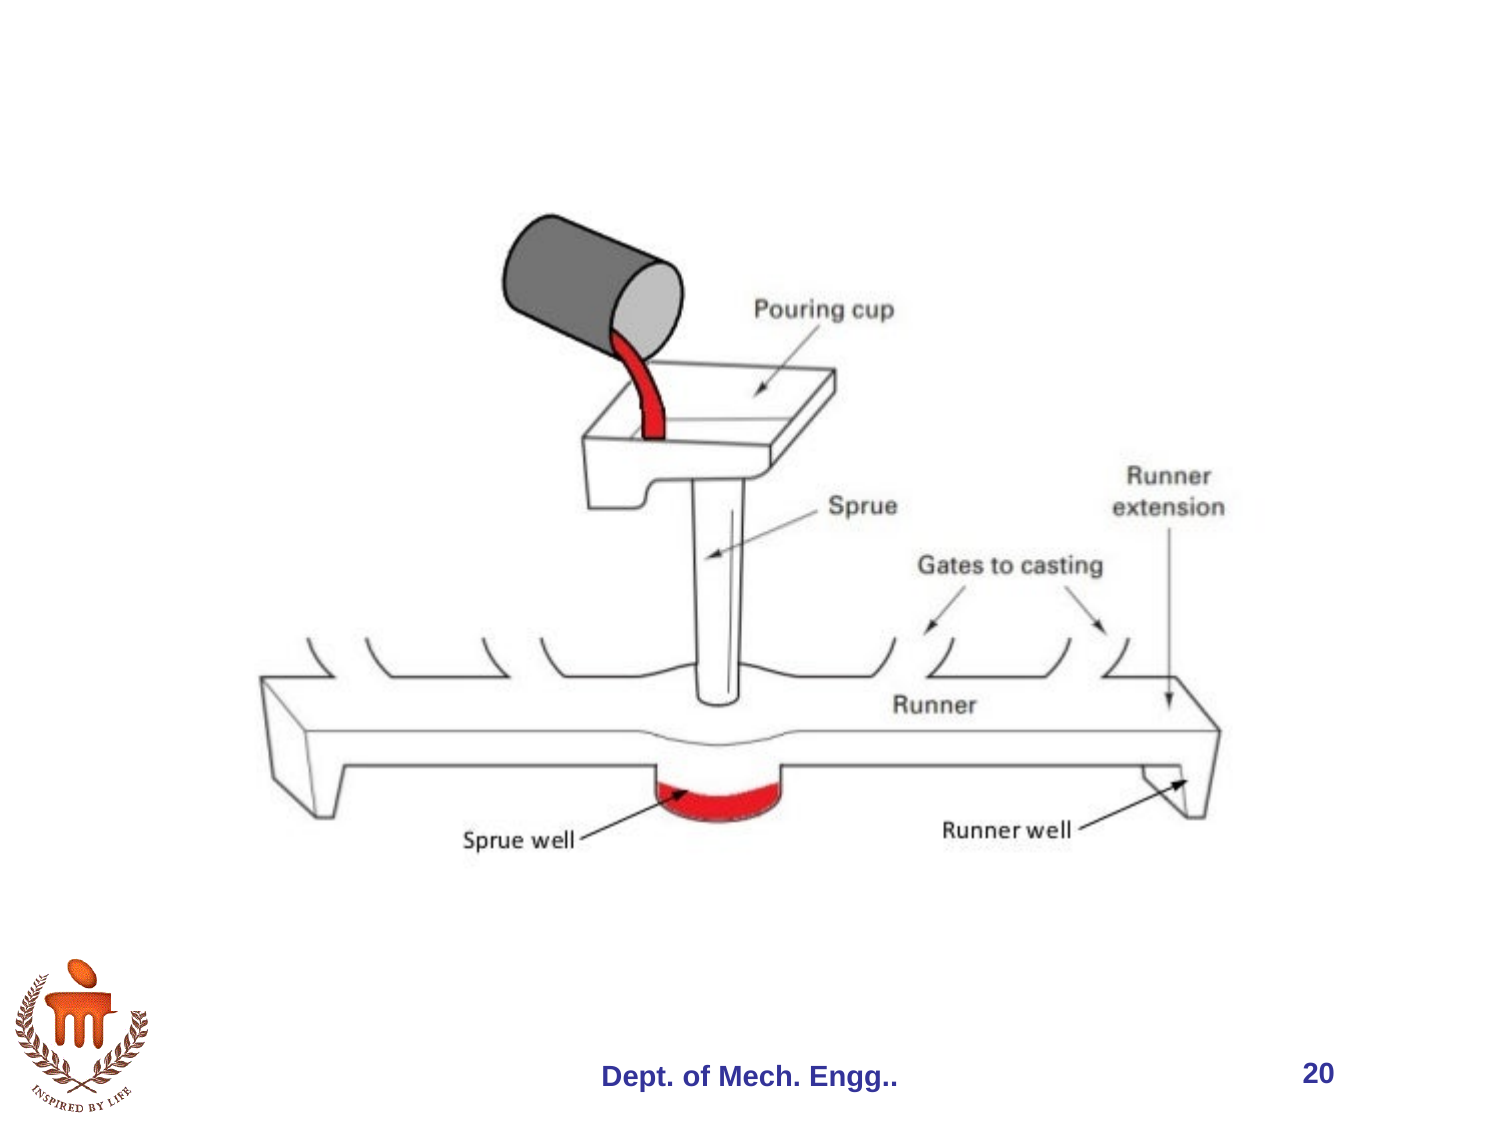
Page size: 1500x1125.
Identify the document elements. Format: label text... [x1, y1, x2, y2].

picture [0, 51, 1390, 1118]
slide_number 20 [999, 1046, 1351, 1125]
footer Dept. of Mech. Engg.. [512, 1049, 988, 1103]
